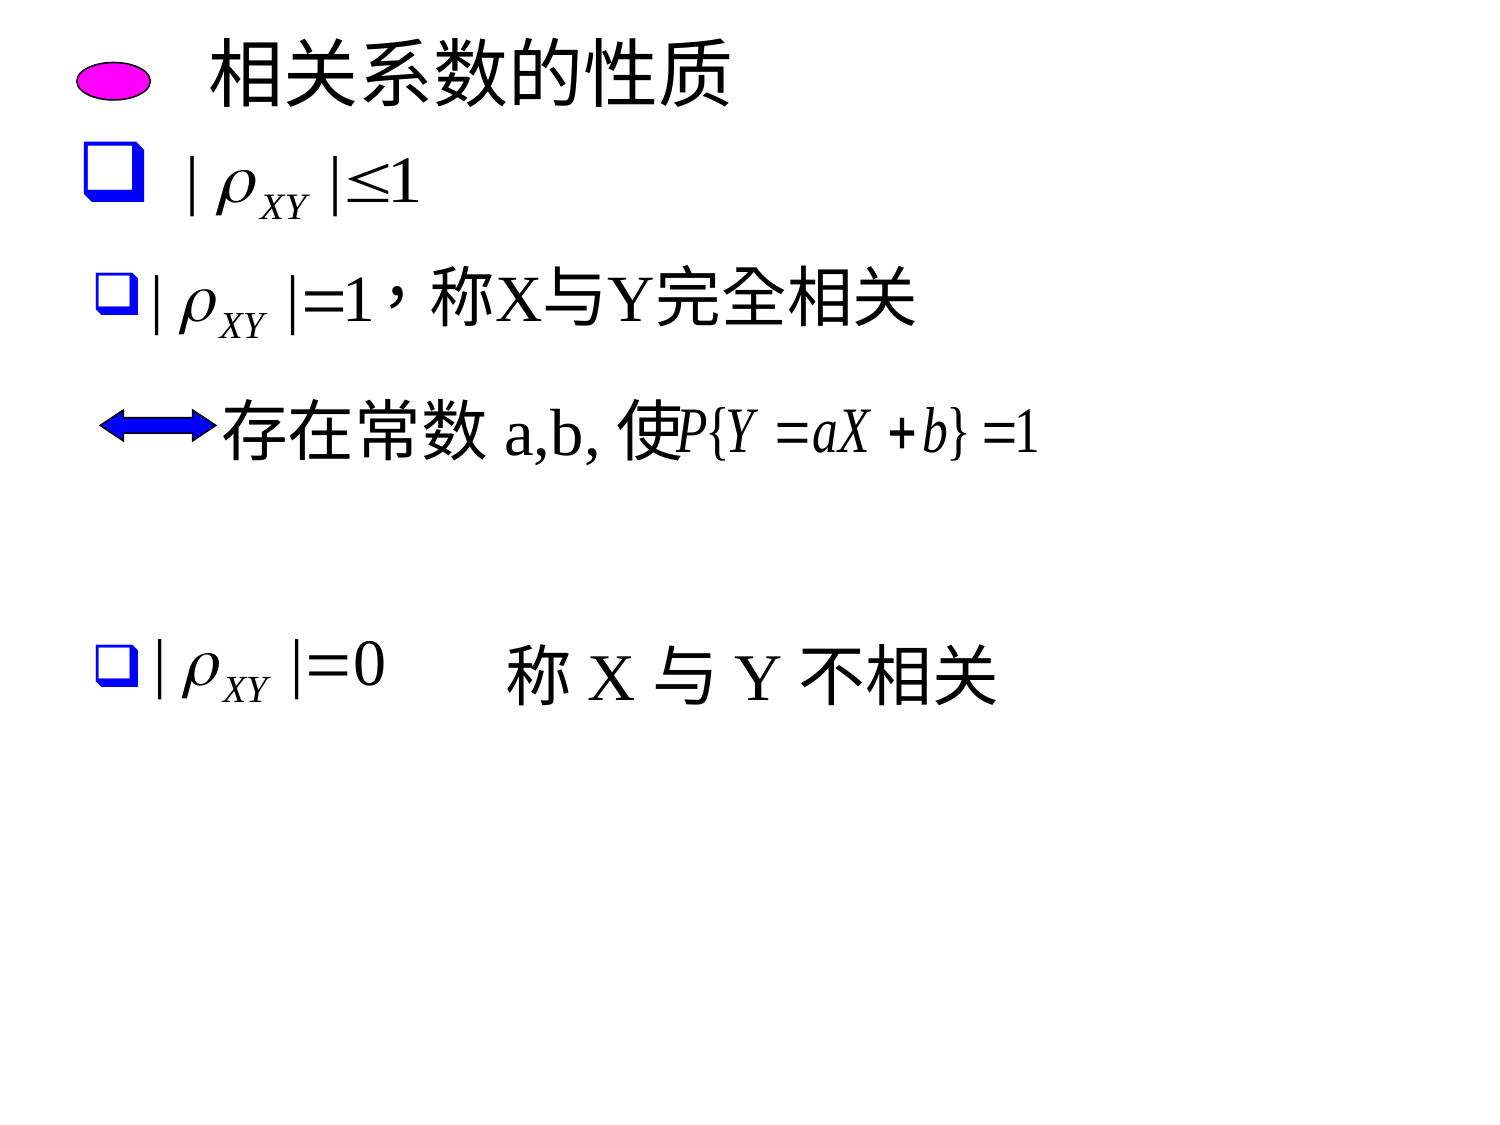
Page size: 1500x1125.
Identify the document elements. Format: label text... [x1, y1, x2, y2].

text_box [667, 393, 1046, 480]
text_box 存在常数a,b,使 [206, 381, 916, 477]
text_box [100, 410, 206, 441]
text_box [76, 18, 916, 125]
text_box [76, 631, 142, 716]
text_box [76, 259, 139, 345]
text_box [144, 255, 928, 355]
text_box 称X与Y不相关 [490, 626, 1200, 722]
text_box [185, 146, 420, 224]
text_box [147, 618, 396, 719]
text_box [62, 125, 169, 241]
